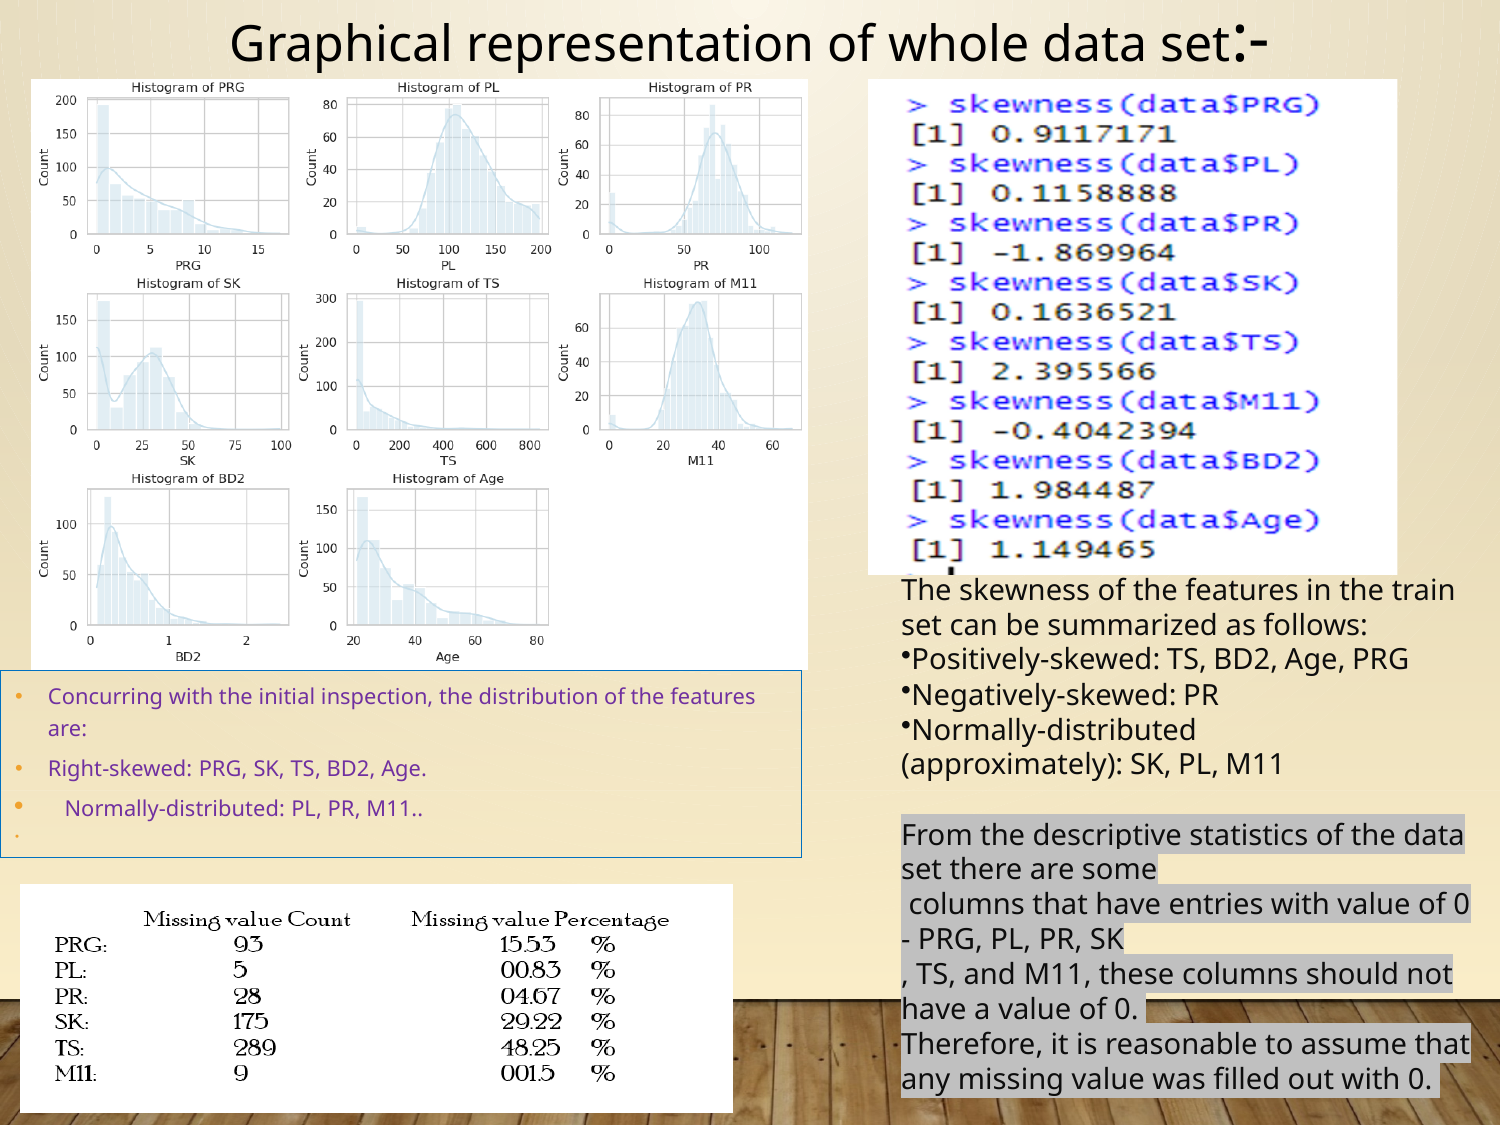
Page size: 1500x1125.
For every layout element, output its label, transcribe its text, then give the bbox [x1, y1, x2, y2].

picture [31, 79, 808, 671]
picture [867, 79, 1398, 575]
picture [0, 884, 1500, 1125]
text_box Graphical representation of whole data set:- [214, 0, 1286, 83]
list Concurring with the initial inspection, the distribution of the features are: Right-skewed: PRG, SK, TS, BD2, Age. Normally-distributed: PL, PR, M11.. [0, 670, 802, 858]
title The skewness of the features in the train set can be summarized as follows: Positively-skewed: TS, BD2, Age, PRG Negatively-skewed: PR Normally-distributed (approximately): SK, PL, M11 From the descriptive statistics of the data set there are some columns that have entries with value of 0 - PRG, PL, PR, SK , TS, and M11, these columns should not have a value of 0. Therefore, it is reasonable to assume that any missing value was filled out with 0. [885, 563, 1500, 1103]
